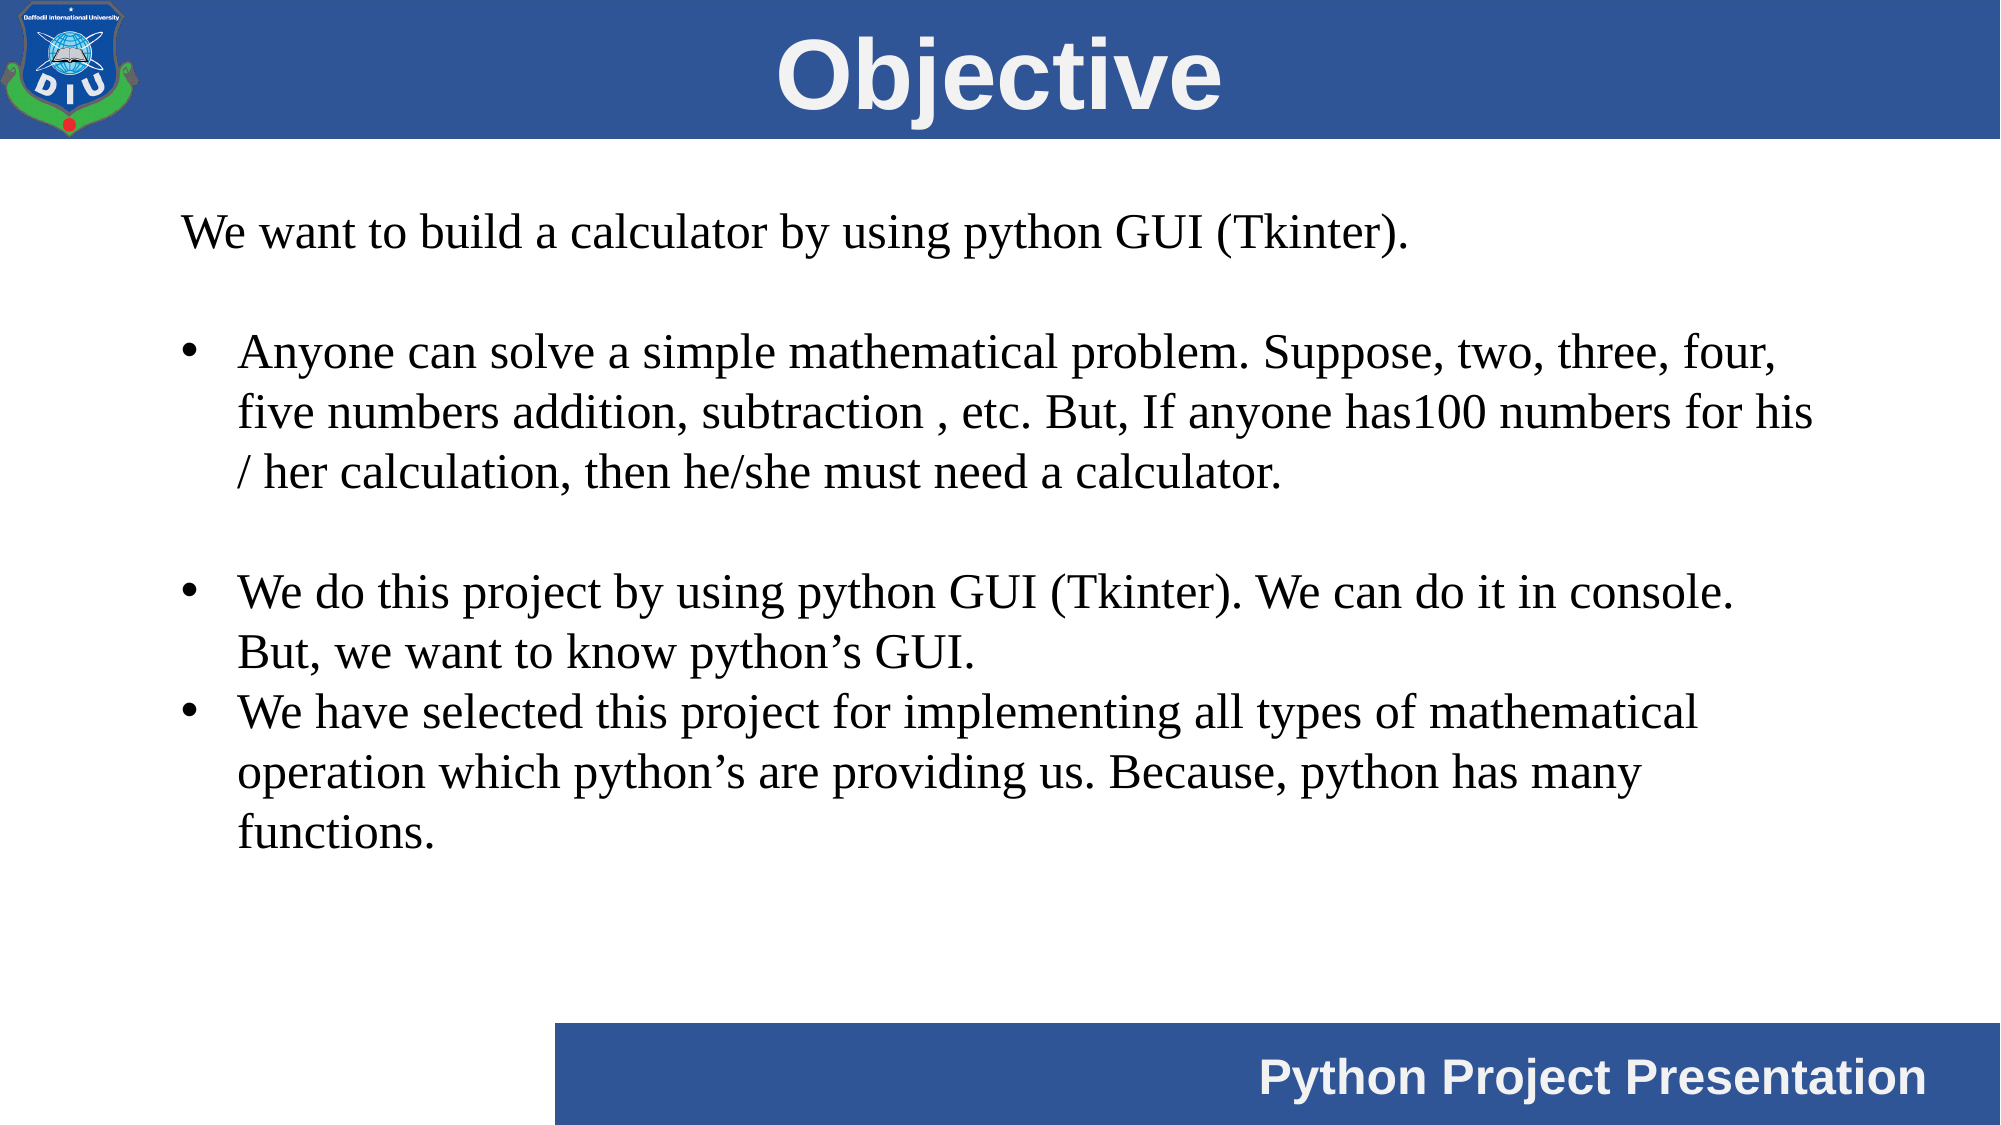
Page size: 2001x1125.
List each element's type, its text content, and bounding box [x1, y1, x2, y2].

text_box Python Project Presentation [555, 1023, 2000, 1125]
text_box We want to build a calculator by using python GUI (Tkinter). Anyone can solve a simple mathematical problem. Suppose, two, three, four, five numbers addition, subtraction , etc. But, If anyone has100 numbers for his / her calculation, then he/she must need a calculator. We do this project by using python GUI (Tkinter). We can do it in console. But, we want to know python’s GUI. We have selected this project for implementing all types of mathematical operation which python’s are providing us. Because, python has many functions. [166, 191, 1834, 867]
picture [0, 0, 139, 139]
text_box Objective [139, 0, 2000, 139]
